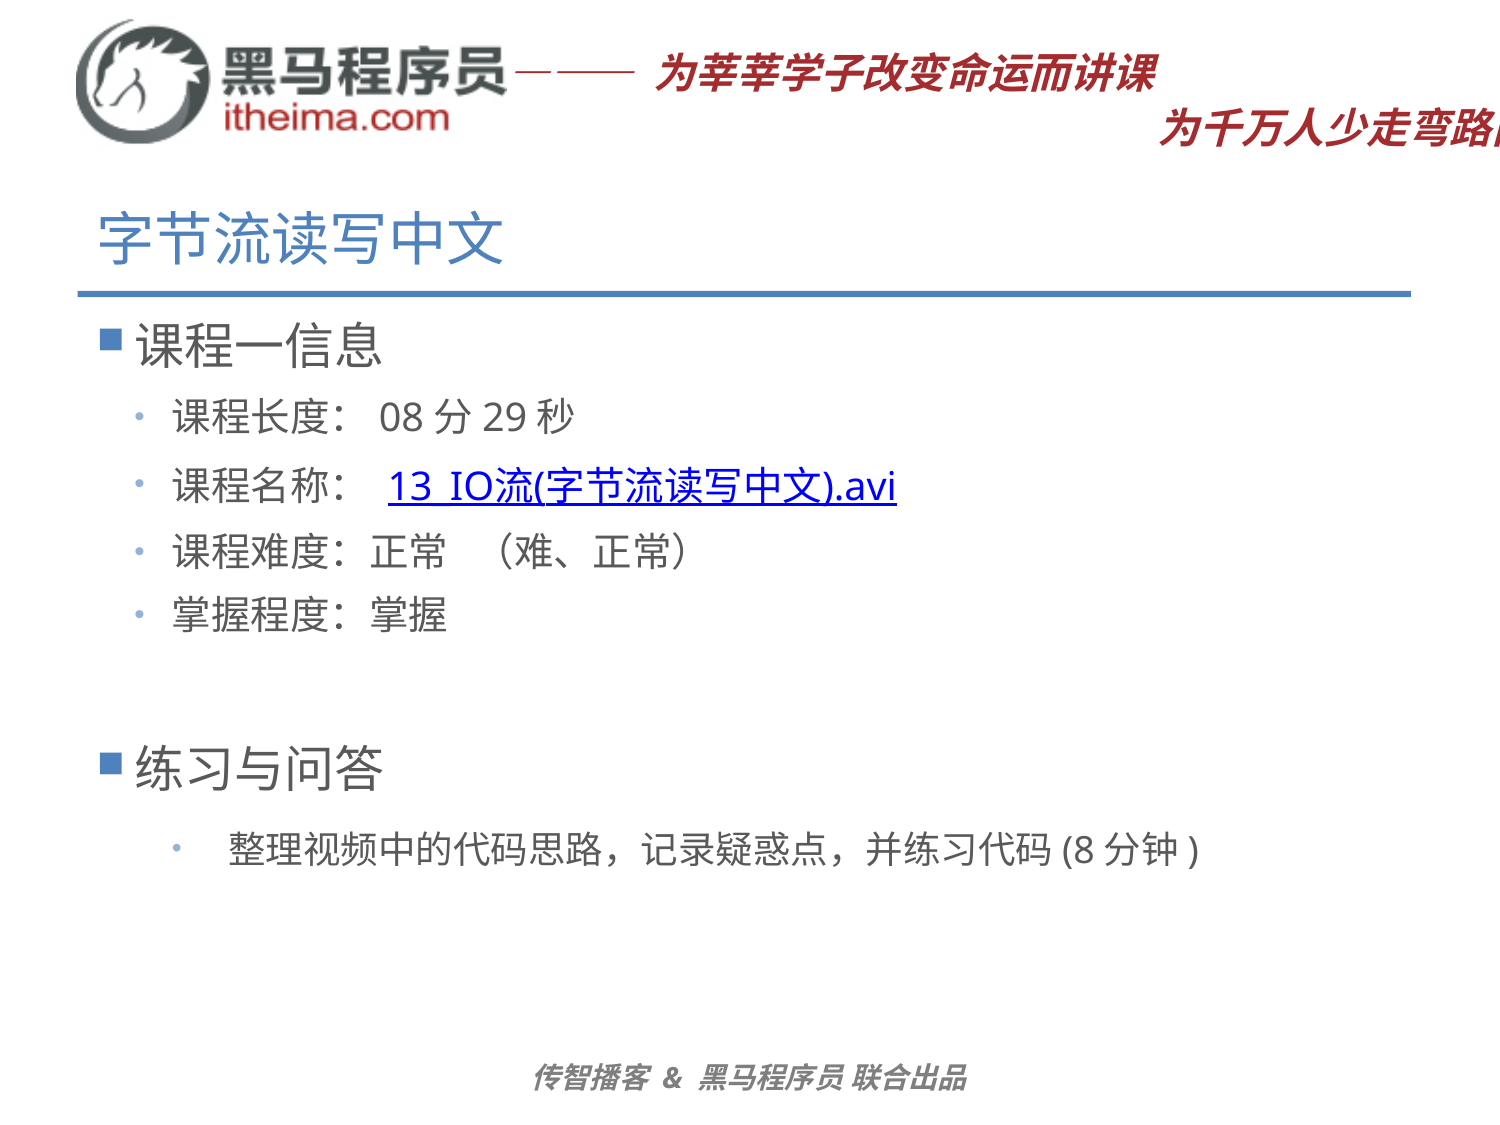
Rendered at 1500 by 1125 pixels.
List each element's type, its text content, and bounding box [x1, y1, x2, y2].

list 课程一信息 课程长度：08分29秒 课程名称： 13_IO流(字节流读写中文).avi 课程难度：正常 （难、正常） 掌握程度：掌握 练习与问答 整理视频中的代码思路，记录疑惑点，并练习代码(8分钟) [81, 313, 1416, 996]
title 字节流读写中文 [81, 162, 1416, 280]
picture [76, 0, 507, 161]
